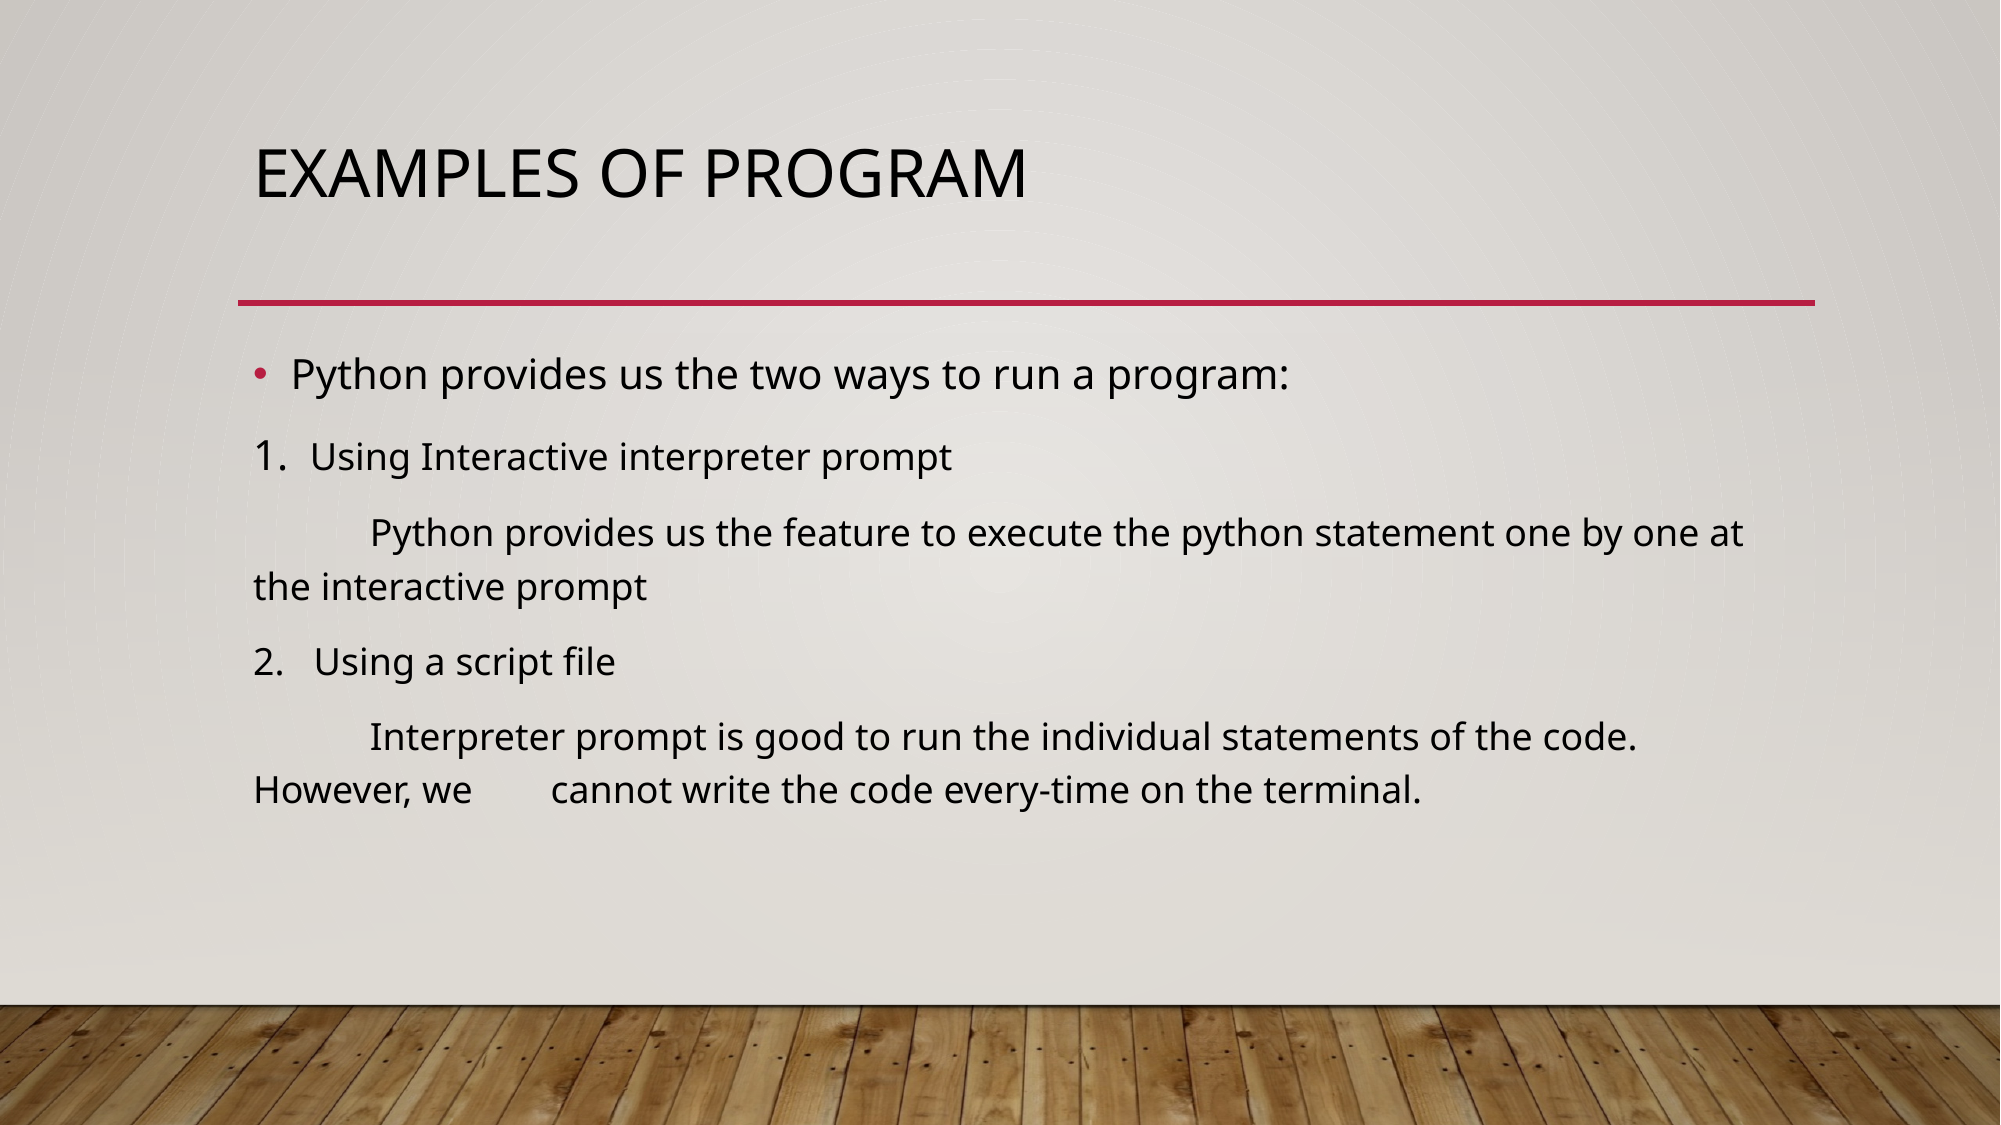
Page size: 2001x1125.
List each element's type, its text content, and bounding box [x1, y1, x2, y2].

picture [0, 1005, 2000, 1125]
list Python provides us the two ways to run a program: 1. Using Interactive interpreter prompt Python provides us the feature to execute the python statement one by one at the interactive prompt 2. Using a script file Interpreter prompt is good to run the individual statements of the code. However, we cannot write the code every-time on the terminal. [238, 330, 1814, 897]
title Examples of Program [238, 131, 1814, 305]
